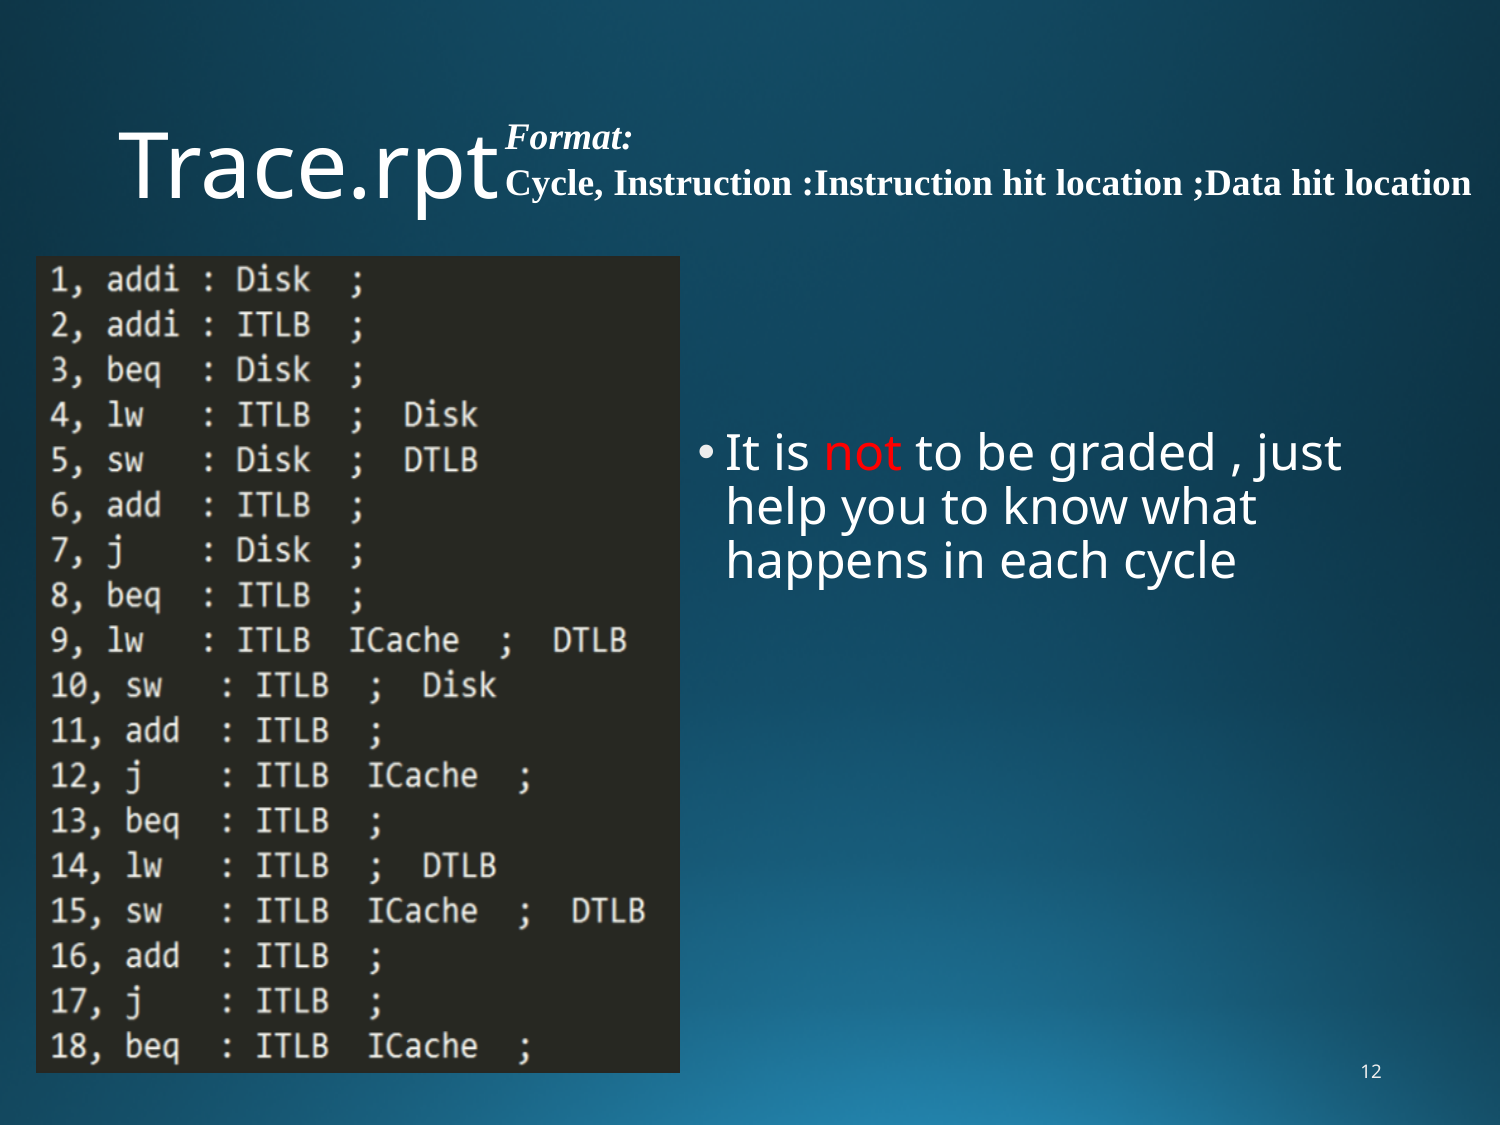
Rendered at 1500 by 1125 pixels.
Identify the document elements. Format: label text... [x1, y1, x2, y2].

text_box Format: Cycle, Instruction :Instruction hit location ;Data hit location [490, 105, 1500, 210]
list It is not to be graded , just help you to know what happens in each cycle [682, 419, 1401, 1125]
slide_number 12 [1059, 1042, 1397, 1103]
title Trace.rpt [103, 59, 1397, 278]
picture [0, 0, 1500, 1125]
